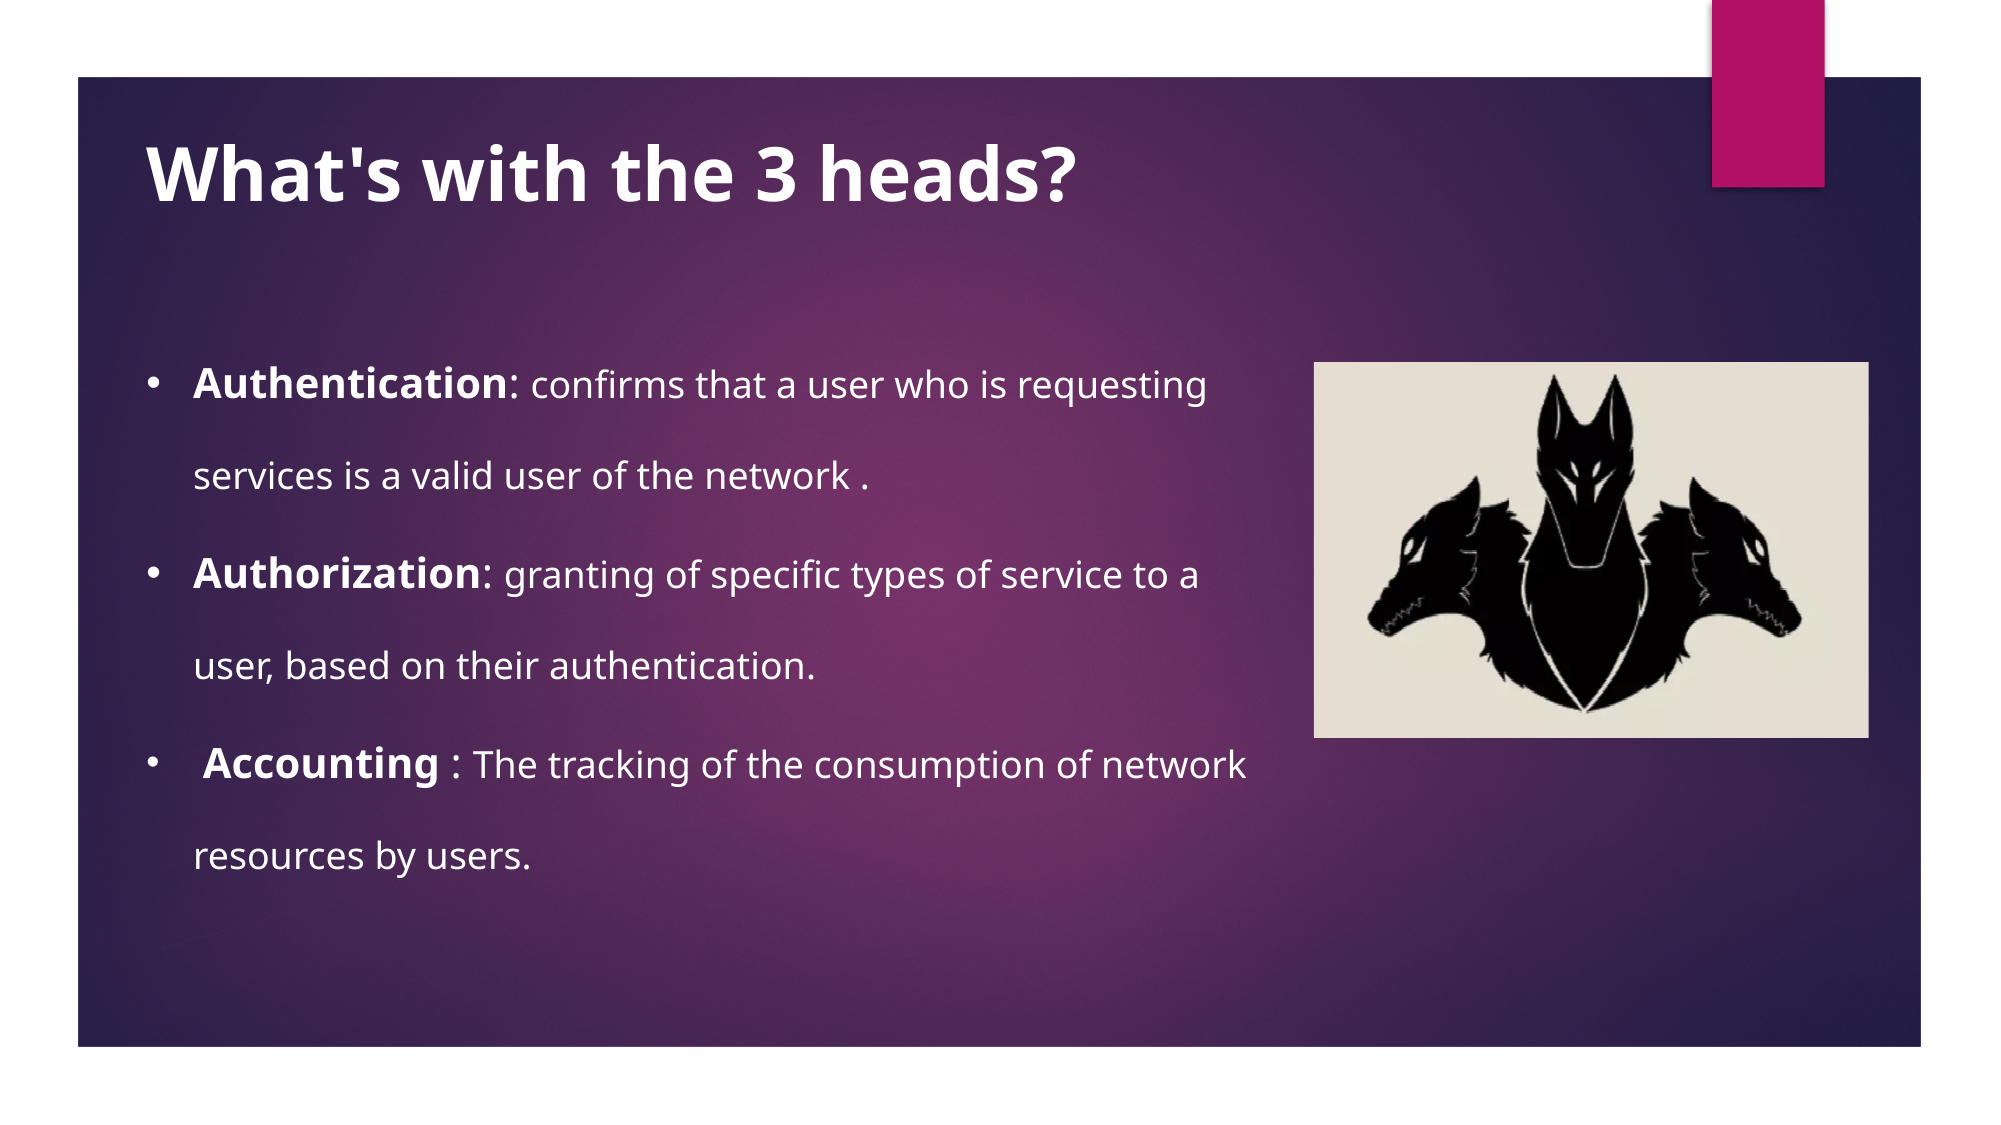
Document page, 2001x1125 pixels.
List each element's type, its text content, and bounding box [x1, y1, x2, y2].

text_box What's with the 3 heads? Authentication: confirms that a user who is requesting services is a valid user of the network . Authorization: granting of specific types of service to a user, based on their authentication. Accounting : The tracking of the consumption of network resources by users. [131, 119, 1302, 885]
picture [1313, 362, 1869, 739]
